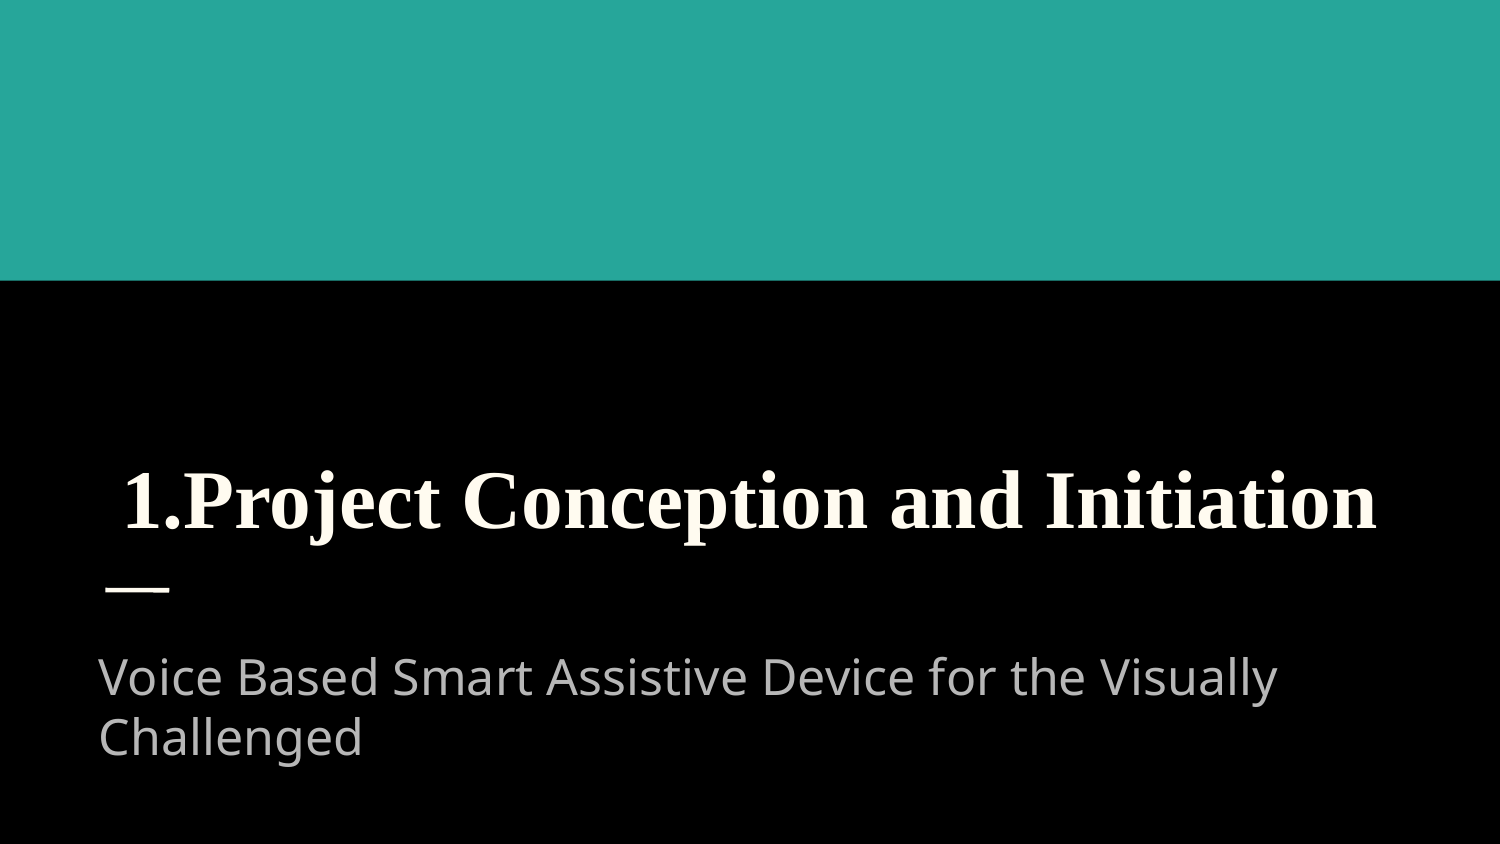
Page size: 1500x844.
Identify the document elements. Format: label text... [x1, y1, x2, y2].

text_box 1.Project Conception and Initiation [84, 310, 1416, 561]
text_box Voice Based Smart Assistive Device for the Visually Challenged [84, 630, 1416, 760]
